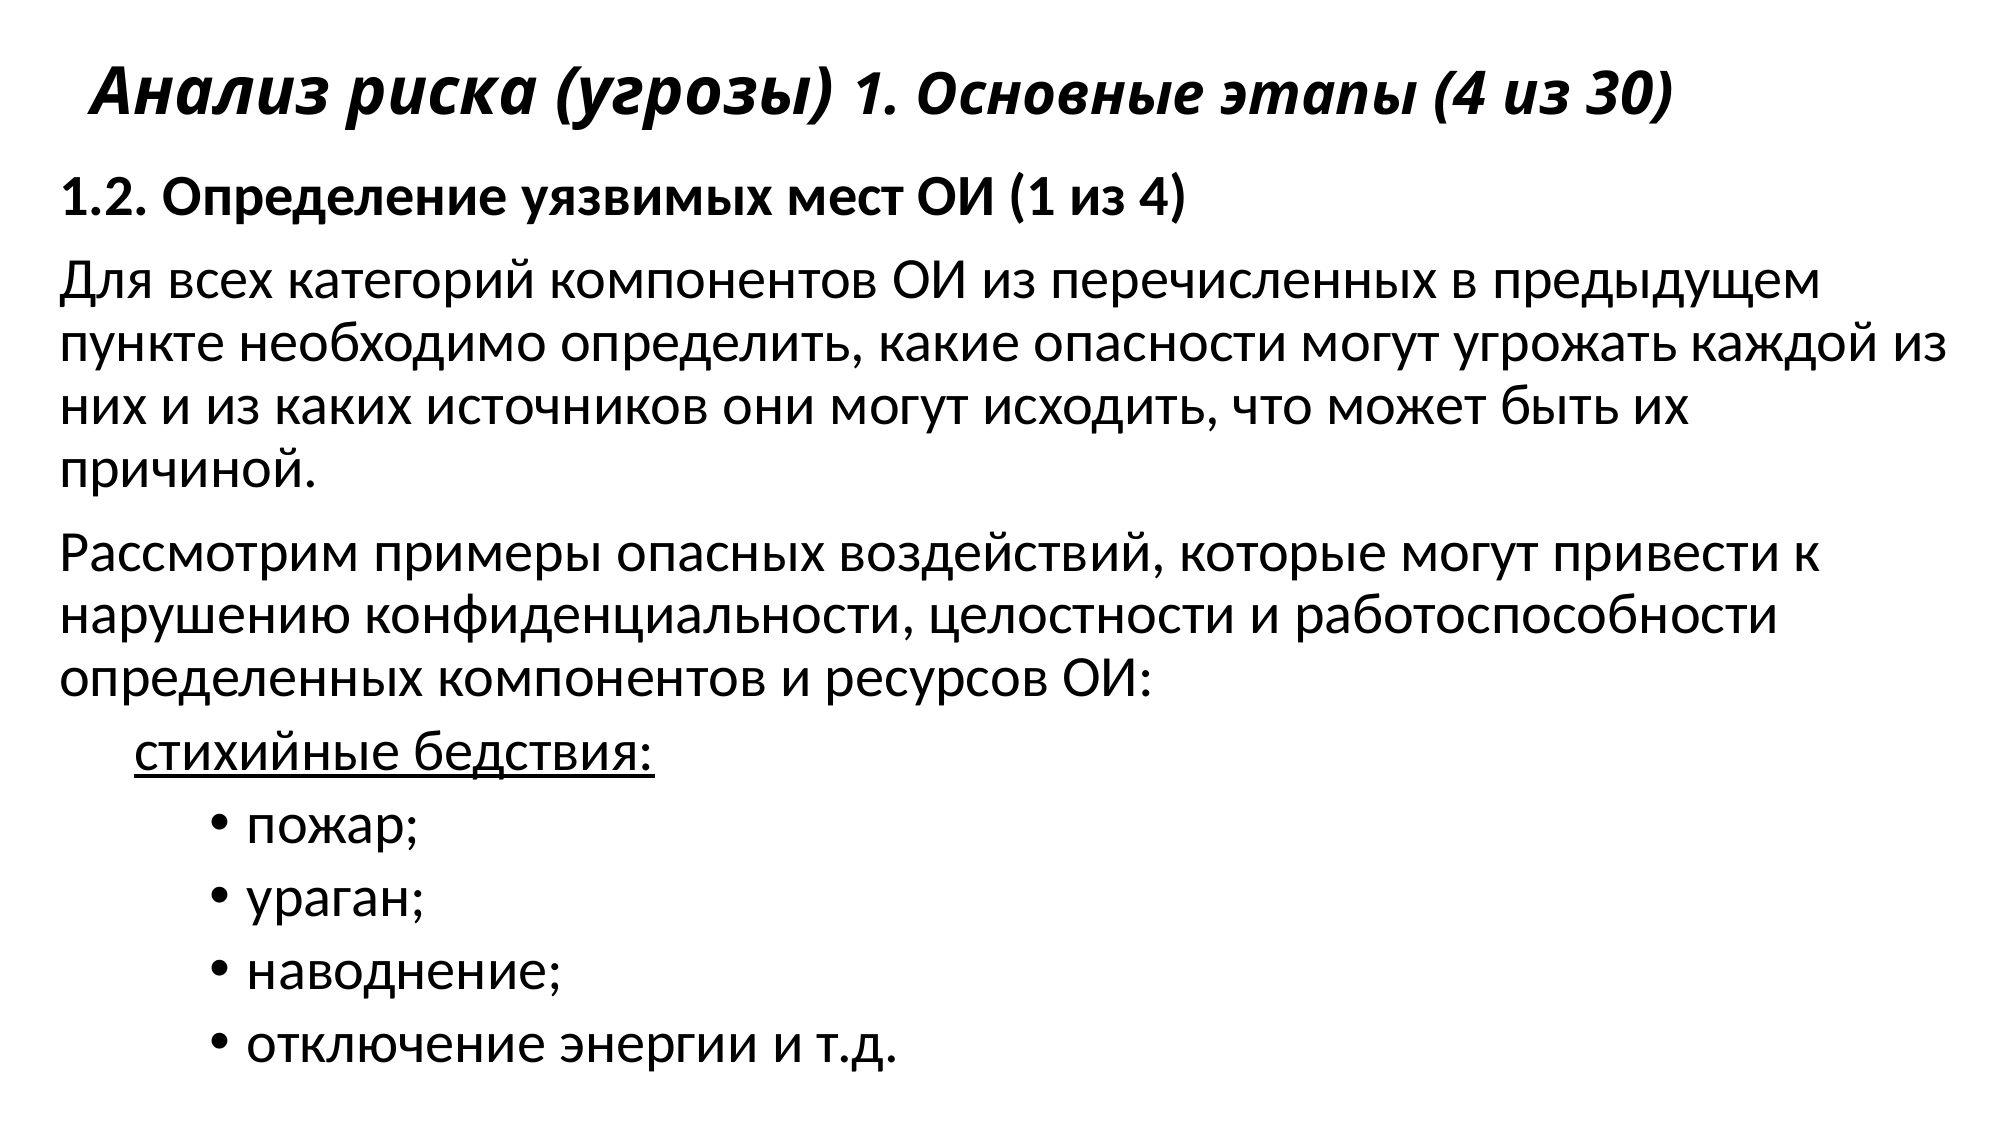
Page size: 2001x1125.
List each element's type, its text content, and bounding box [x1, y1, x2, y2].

list 1.2. Определение уязвимых мест ОИ (1 из 4) Для всех категорий компонентов ОИ из перечисленных в предыдущем пункте необходимо определить, какие опасности могут угрожать каждой из них и из каких источников они могут исходить, что может быть их причиной. Рассмотрим примеры опасных воздействий, которые могут привести к нарушению конфиденциальности, целостности и работоспособности определенных компонентов и ресурсов ОИ: стихийные бедствия: пожар; ураган; наводнение; отключение энергии и т.д. [44, 157, 1972, 1125]
title Анализ риска (угрозы) 1. Основные этапы (4 из 30) [76, 49, 1802, 136]
